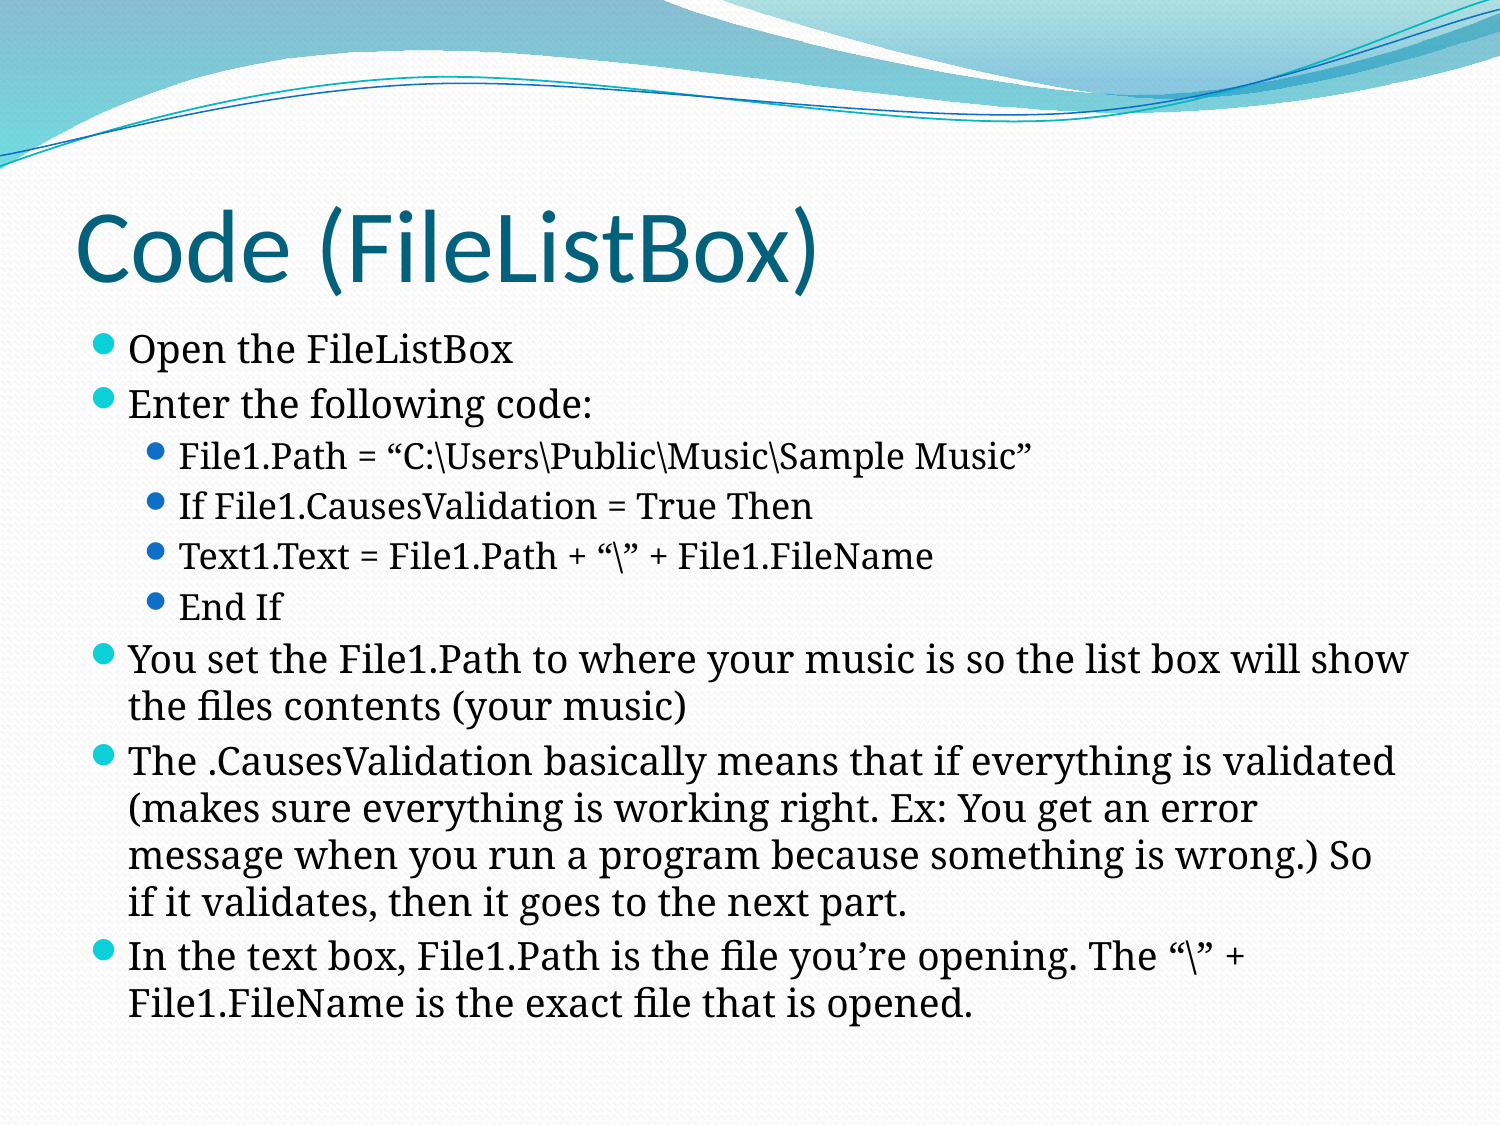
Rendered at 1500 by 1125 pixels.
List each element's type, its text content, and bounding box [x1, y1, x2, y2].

title Code (FileListBox) [75, 115, 1425, 303]
list Open the FileListBox Enter the following code: File1.Path = “C:\Users\Public\Music\Sample Music” If File1.CausesValidation = True Then Text1.Text = File1.Path + “\” + File1.FileName End If You set the File1.Path to where your music is so the list box will show the files contents (your music) The .CausesValidation basically means that if everything is validated (makes sure everything is working right. Ex: You get an error message when you run a program because something is wrong.) So if it validates, then it goes to the next part. In the text box, File1.Path is the file you’re opening. The “\” + File1.FileName is the exact file that is opened. [75, 317, 1425, 1038]
